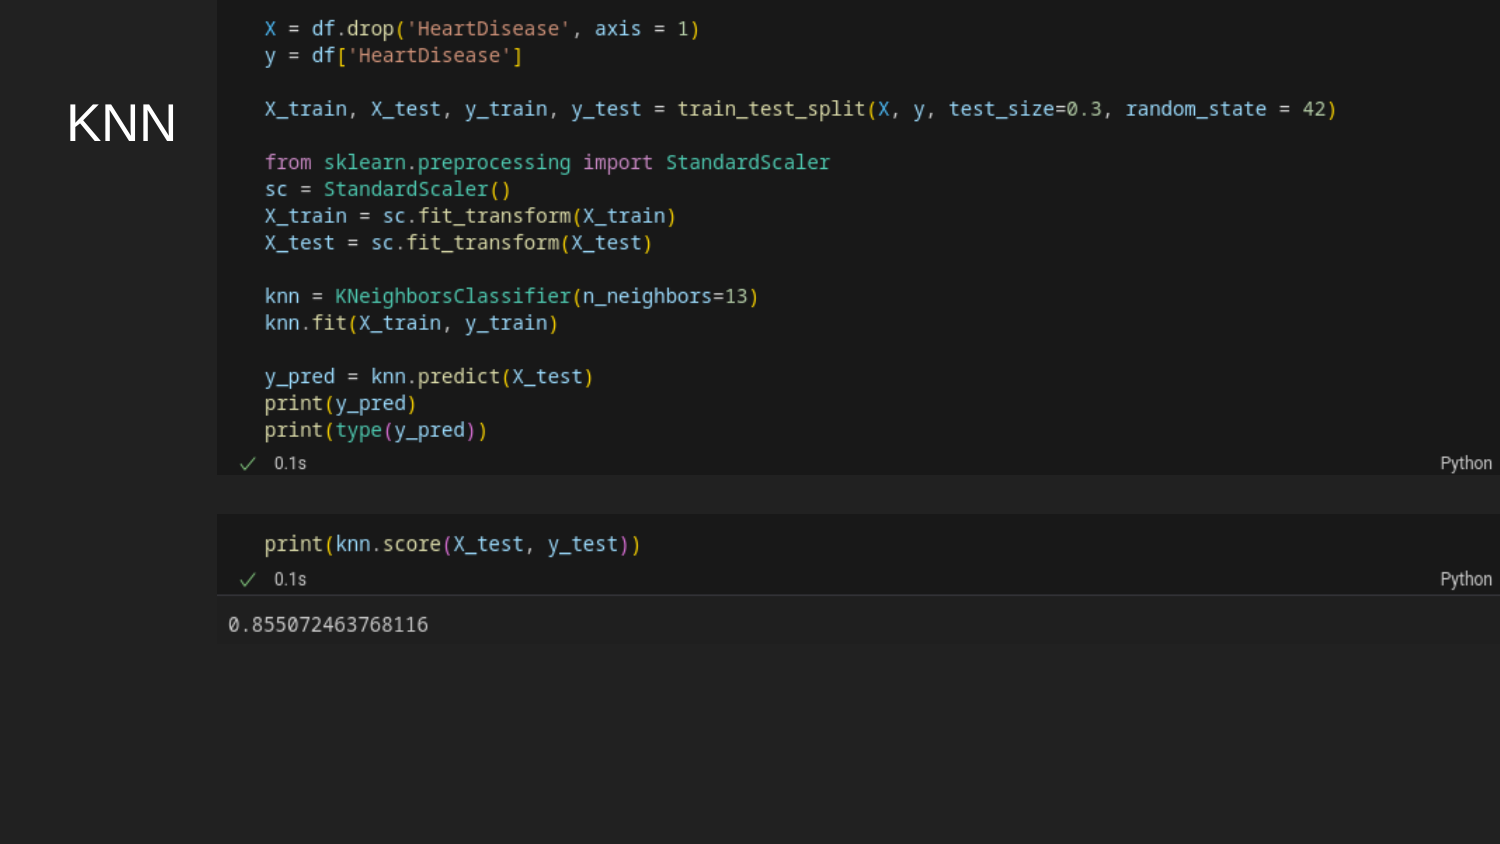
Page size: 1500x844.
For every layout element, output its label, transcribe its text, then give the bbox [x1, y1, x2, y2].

picture [217, 514, 1500, 645]
picture [217, 0, 1500, 475]
title KNN [51, 72, 212, 167]
